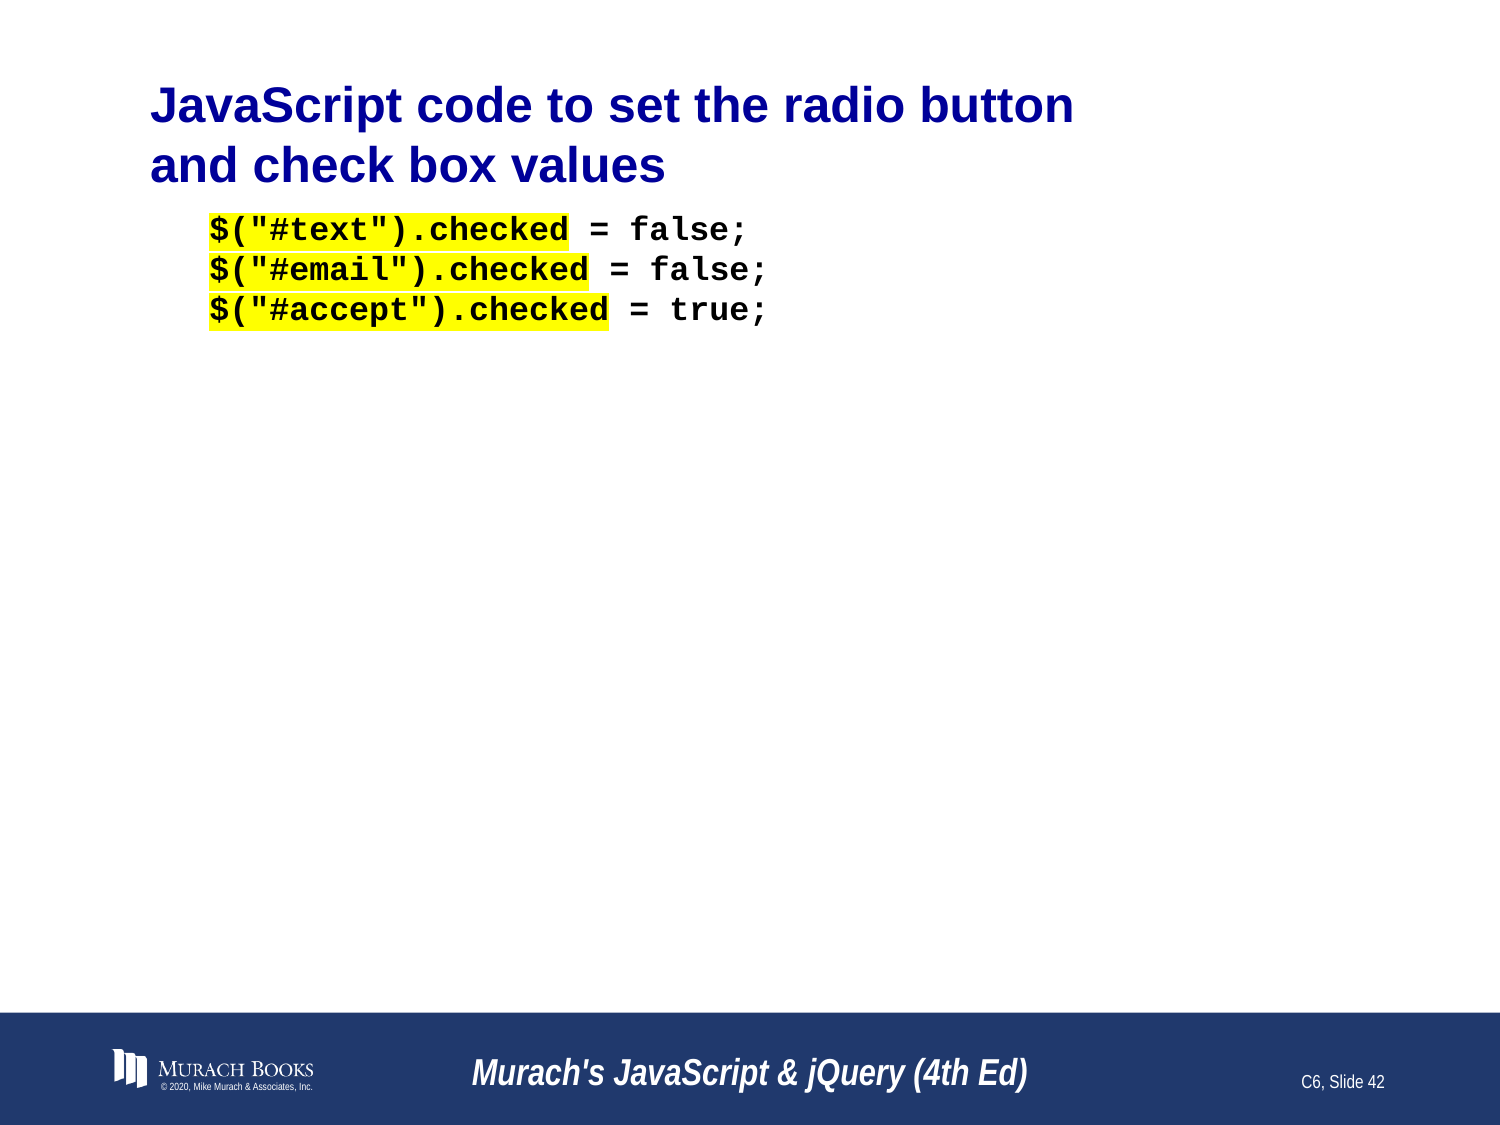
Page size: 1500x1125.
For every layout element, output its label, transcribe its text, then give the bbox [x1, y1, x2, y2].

list $("#text").checked = false; $("#email").checked = false; $("#accept").checked = true; [137, 200, 1350, 1000]
title JavaScript code to set the radio button and check box values [150, 72, 1350, 194]
slide_number Murach's JavaScript & jQuery (4th Ed) [463, 1025, 1050, 1100]
slide_number C6, Slide 42 [1087, 1025, 1400, 1100]
footer © 2020, Mike Murach & Associates, Inc. [12, 1025, 463, 1100]
